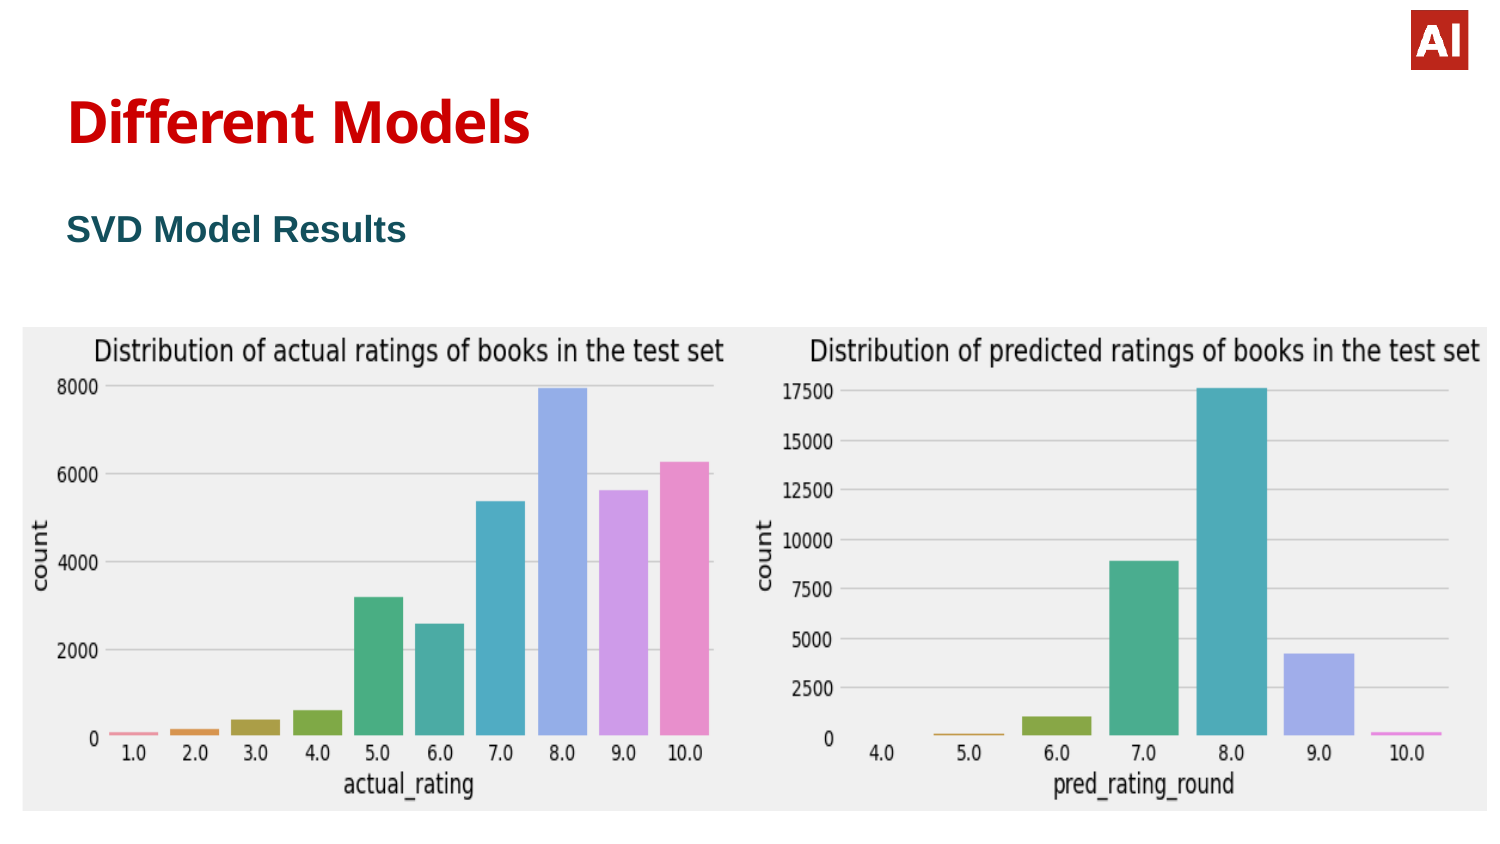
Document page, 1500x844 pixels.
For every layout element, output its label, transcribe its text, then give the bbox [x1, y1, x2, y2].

picture [1411, 10, 1469, 70]
text_box [22, 327, 1487, 811]
text_box Different Models [64, 83, 580, 156]
text_box SVD Model Results [64, 203, 410, 251]
